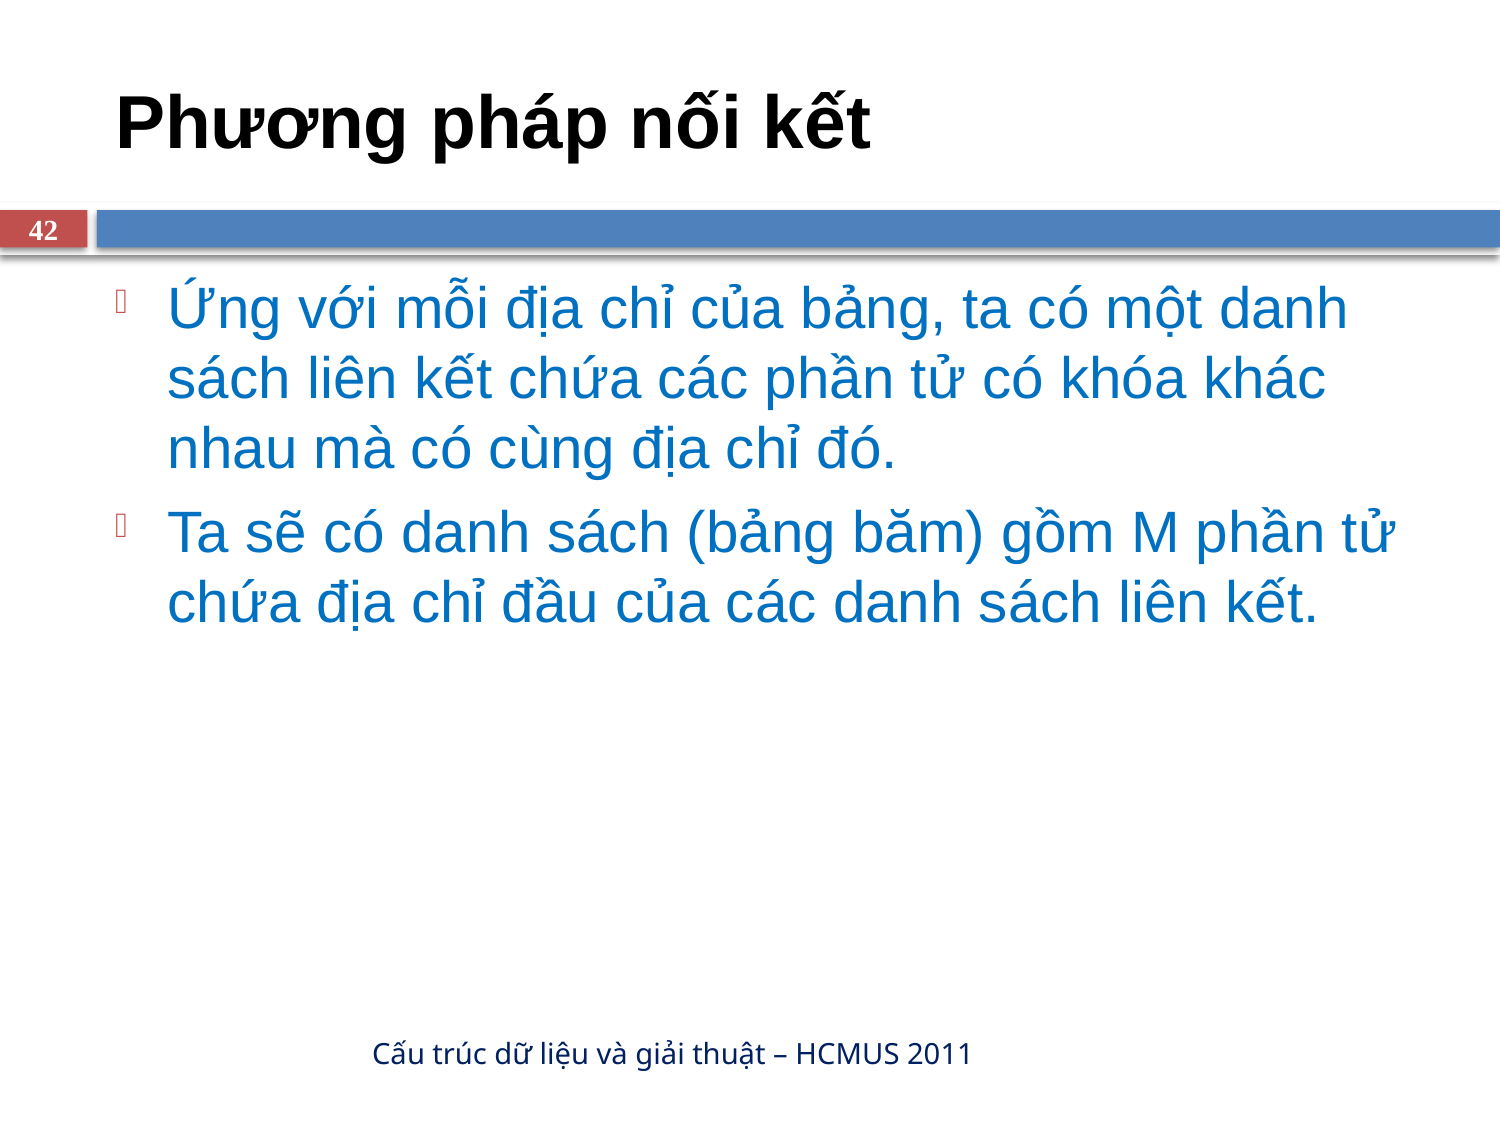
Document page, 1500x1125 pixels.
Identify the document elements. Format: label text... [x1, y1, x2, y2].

list Ứng với mỗi địa chỉ của bảng, ta có một danh sách liên kết chứa các phần tử có khóa khác nhau mà có cùng địa chỉ đó. Ta sẽ có danh sách (bảng băm) gồm M phần tử chứa địa chỉ đầu của các danh sách liên kết. [100, 262, 1438, 1000]
title Phương pháp nối kết [100, 37, 1438, 200]
slide_number 42 [0, 208, 88, 249]
footer Cấu trúc dữ liệu và giải thuật – HCMUS 2011 [99, 1024, 990, 1085]
